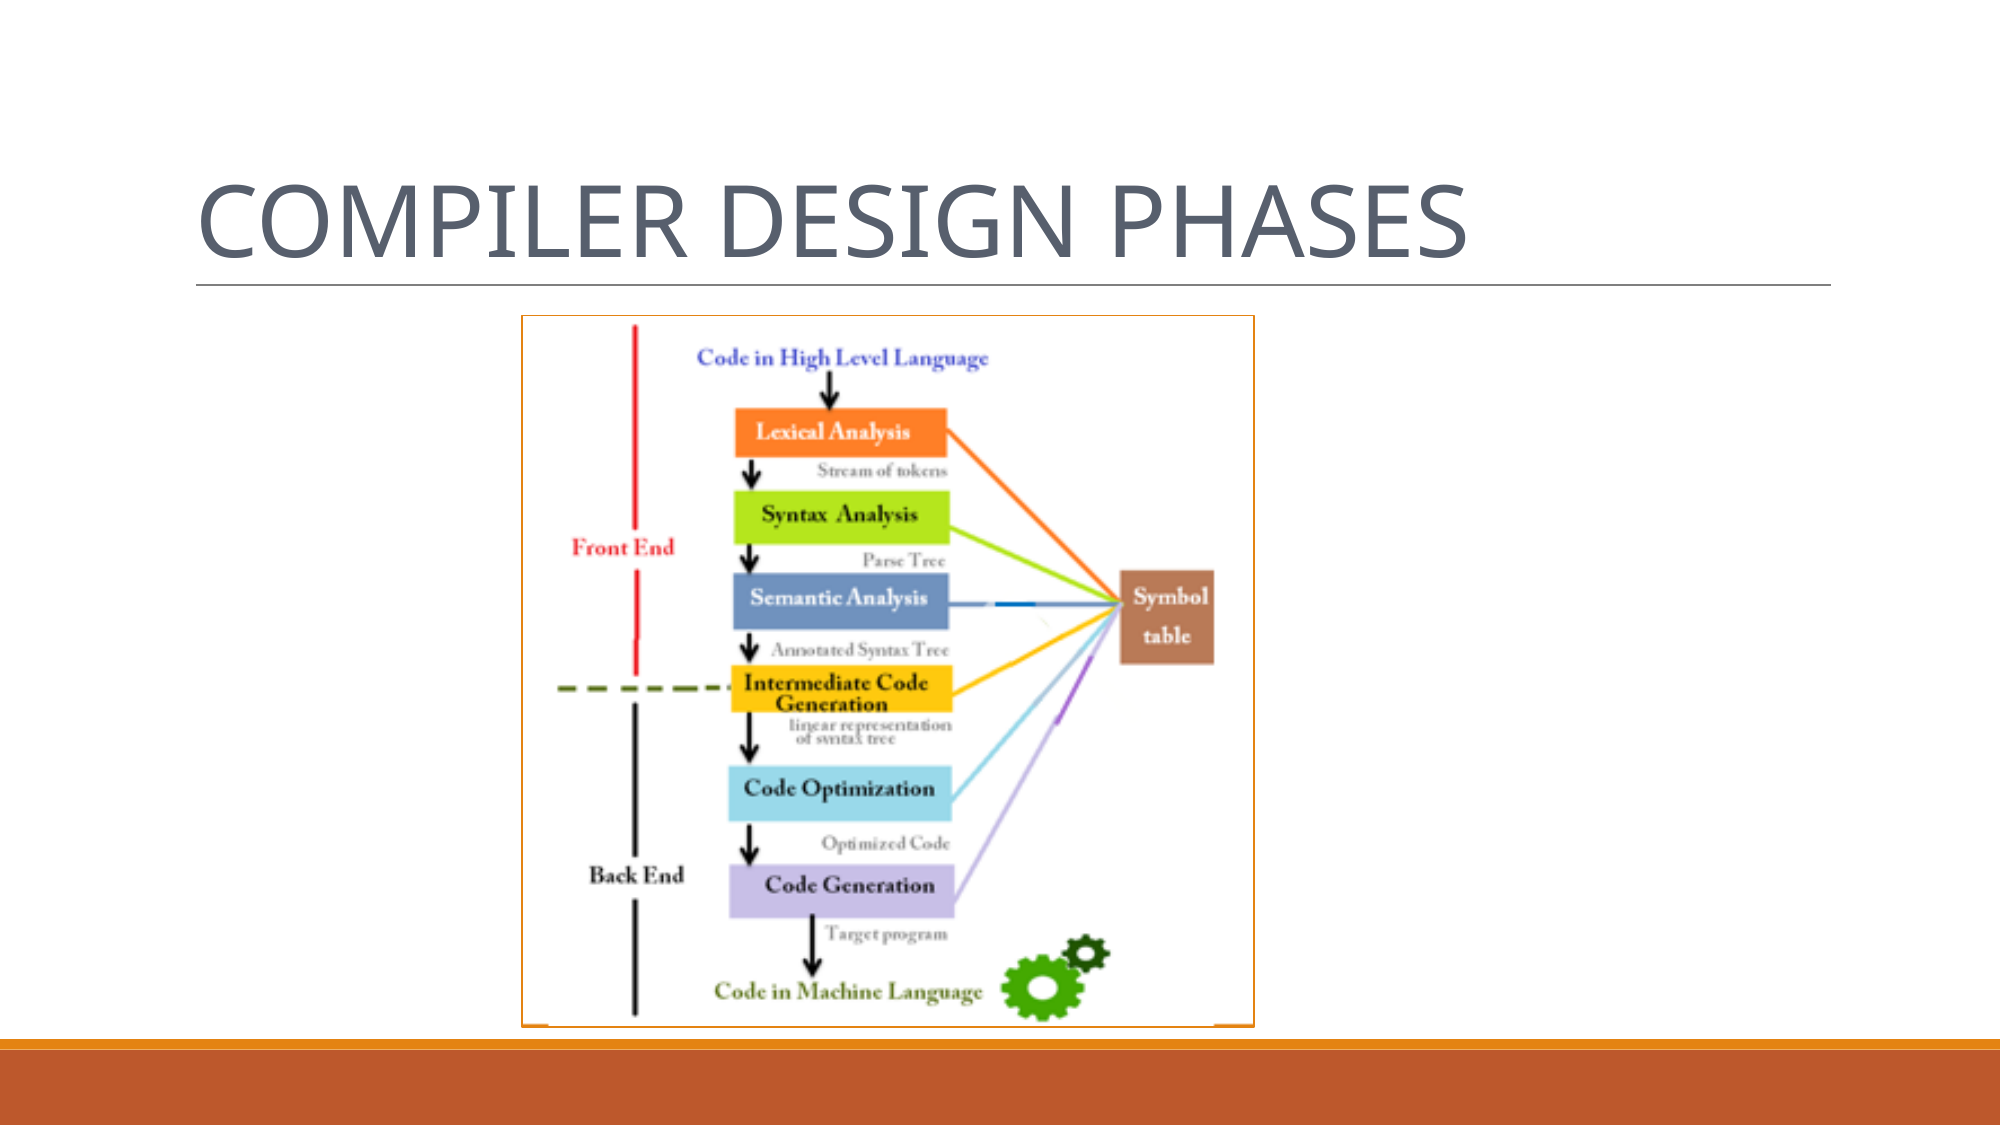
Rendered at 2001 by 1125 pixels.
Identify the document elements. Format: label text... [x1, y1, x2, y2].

picture [522, 316, 1254, 1027]
text_box Compiler design phases [180, 47, 1830, 285]
